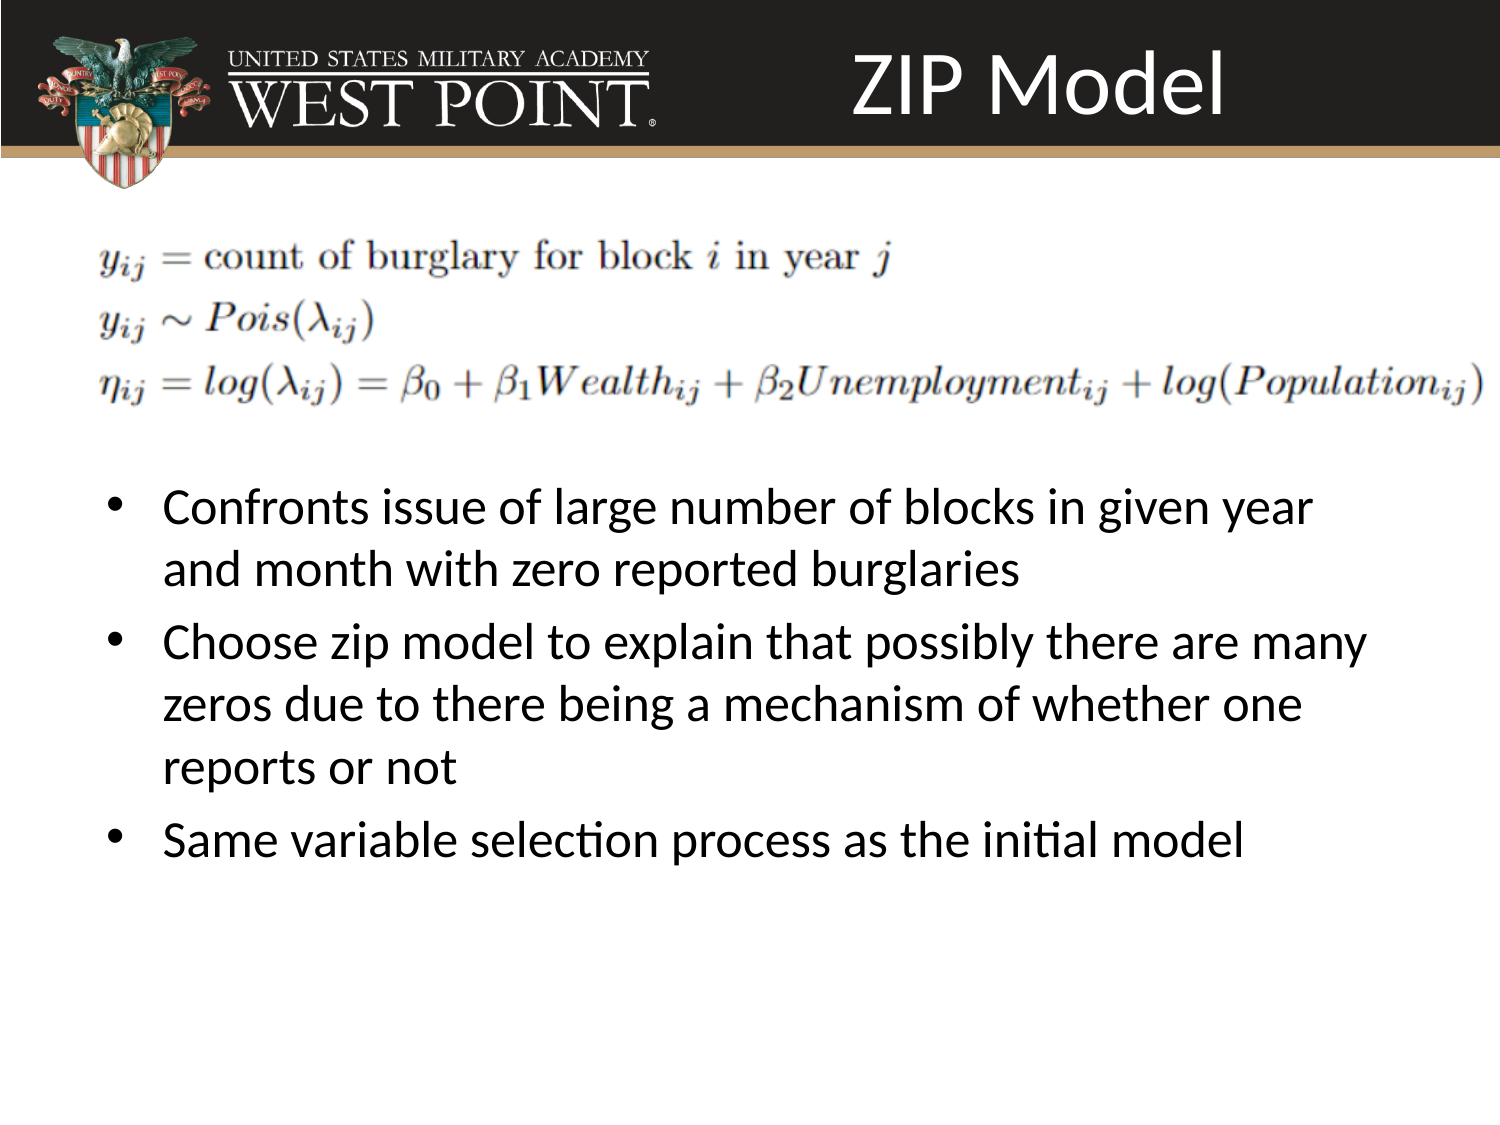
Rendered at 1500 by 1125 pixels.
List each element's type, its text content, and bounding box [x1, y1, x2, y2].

title ZIP Model [675, 15, 1425, 121]
list Confronts issue of large number of blocks in given year and month with zero reported burglaries Choose zip model to explain that possibly there are many zeros due to there being a mechanism of whether one reports or not Same variable selection process as the initial model [91, 464, 1409, 967]
picture [69, 211, 1500, 419]
picture [0, 0, 1500, 189]
